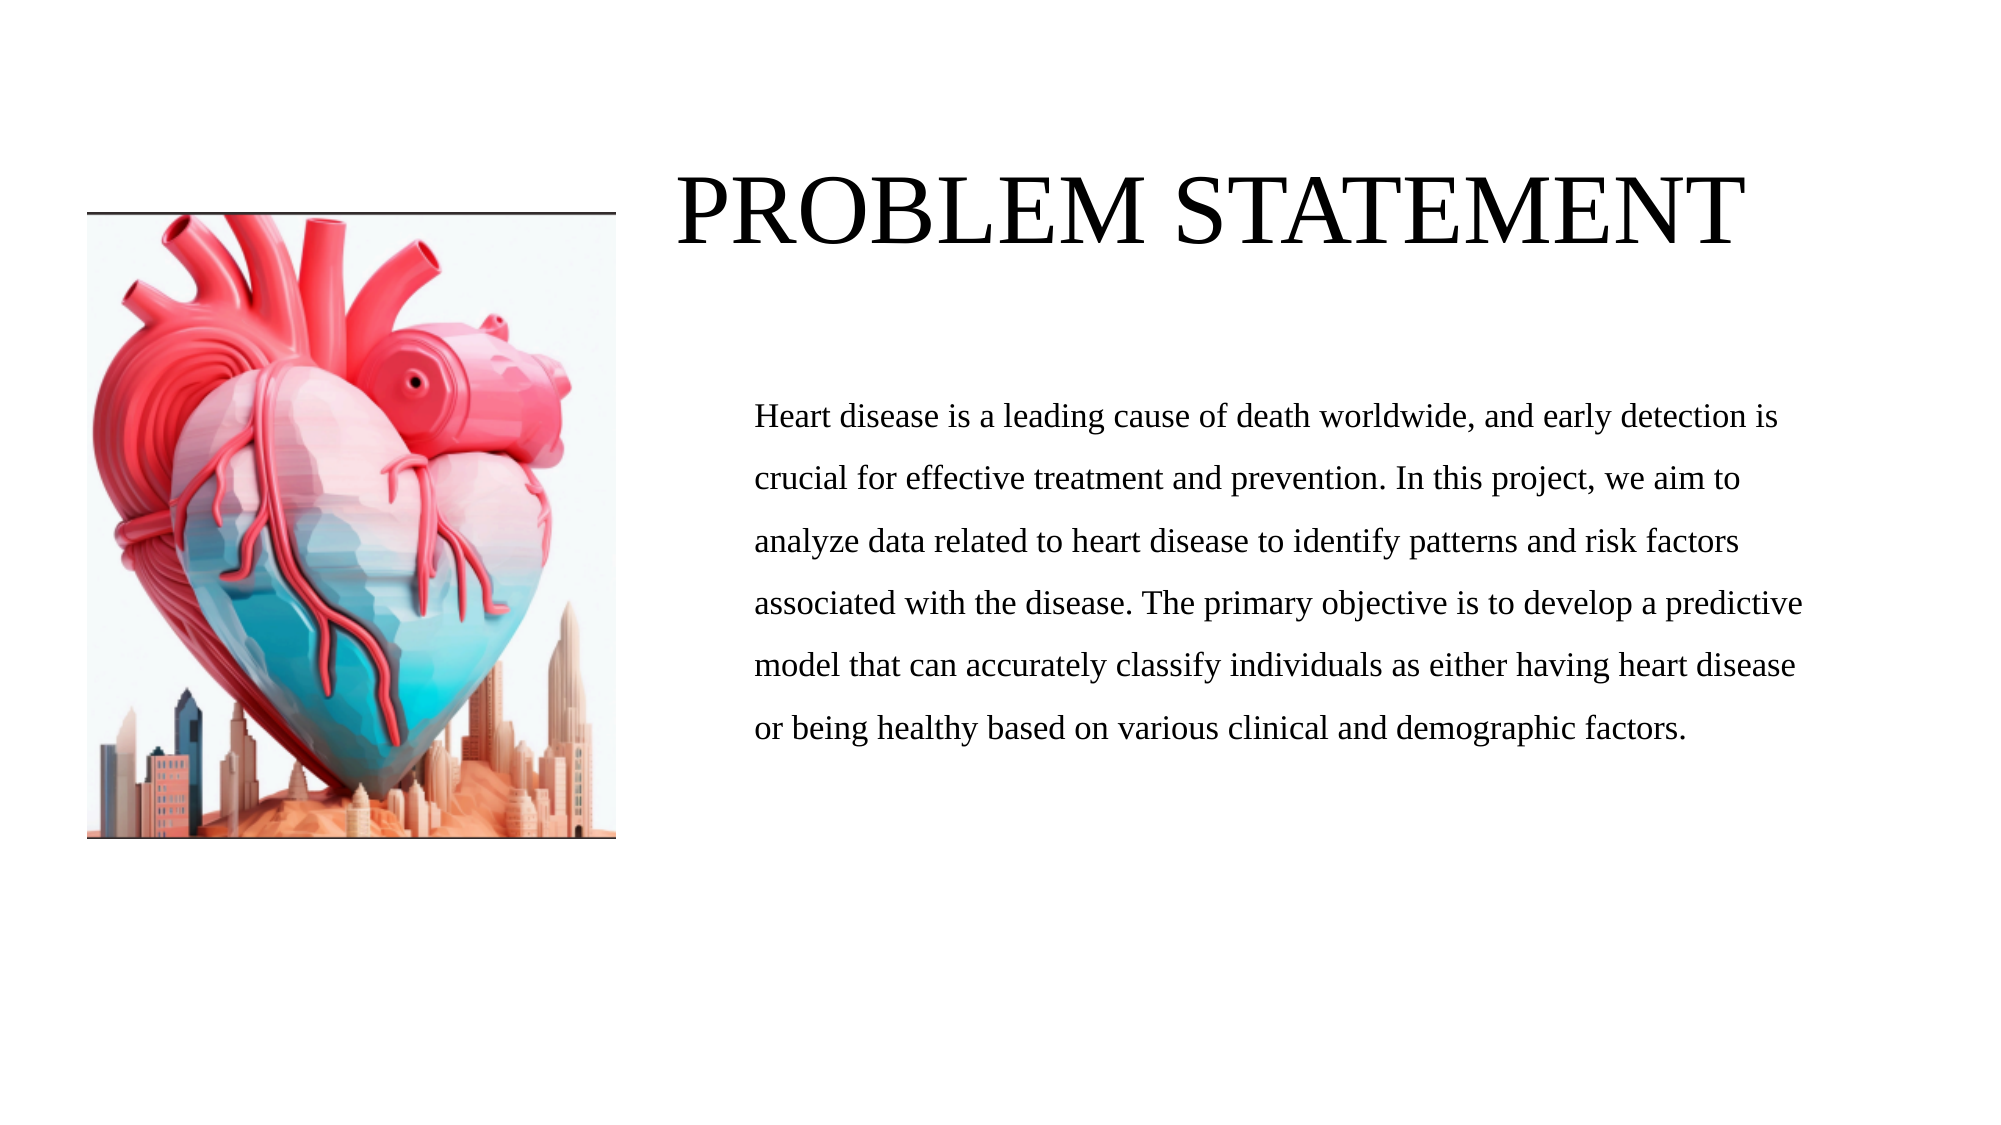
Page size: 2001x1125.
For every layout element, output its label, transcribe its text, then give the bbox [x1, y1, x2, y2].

picture [87, 212, 616, 839]
title PROBLEM STATEMENT [461, 151, 1962, 273]
subtitle Heart disease is a leading cause of death worldwide, and early detection is crucial for effective treatment and prevention. In this project, we aim to analyze data related to heart disease to identify patterns and risk factors associated with the disease. The primary objective is to develop a predictive model that can accurately classify individuals as either having heart disease or being healthy based on various clinical and demographic factors. [739, 365, 1838, 800]
